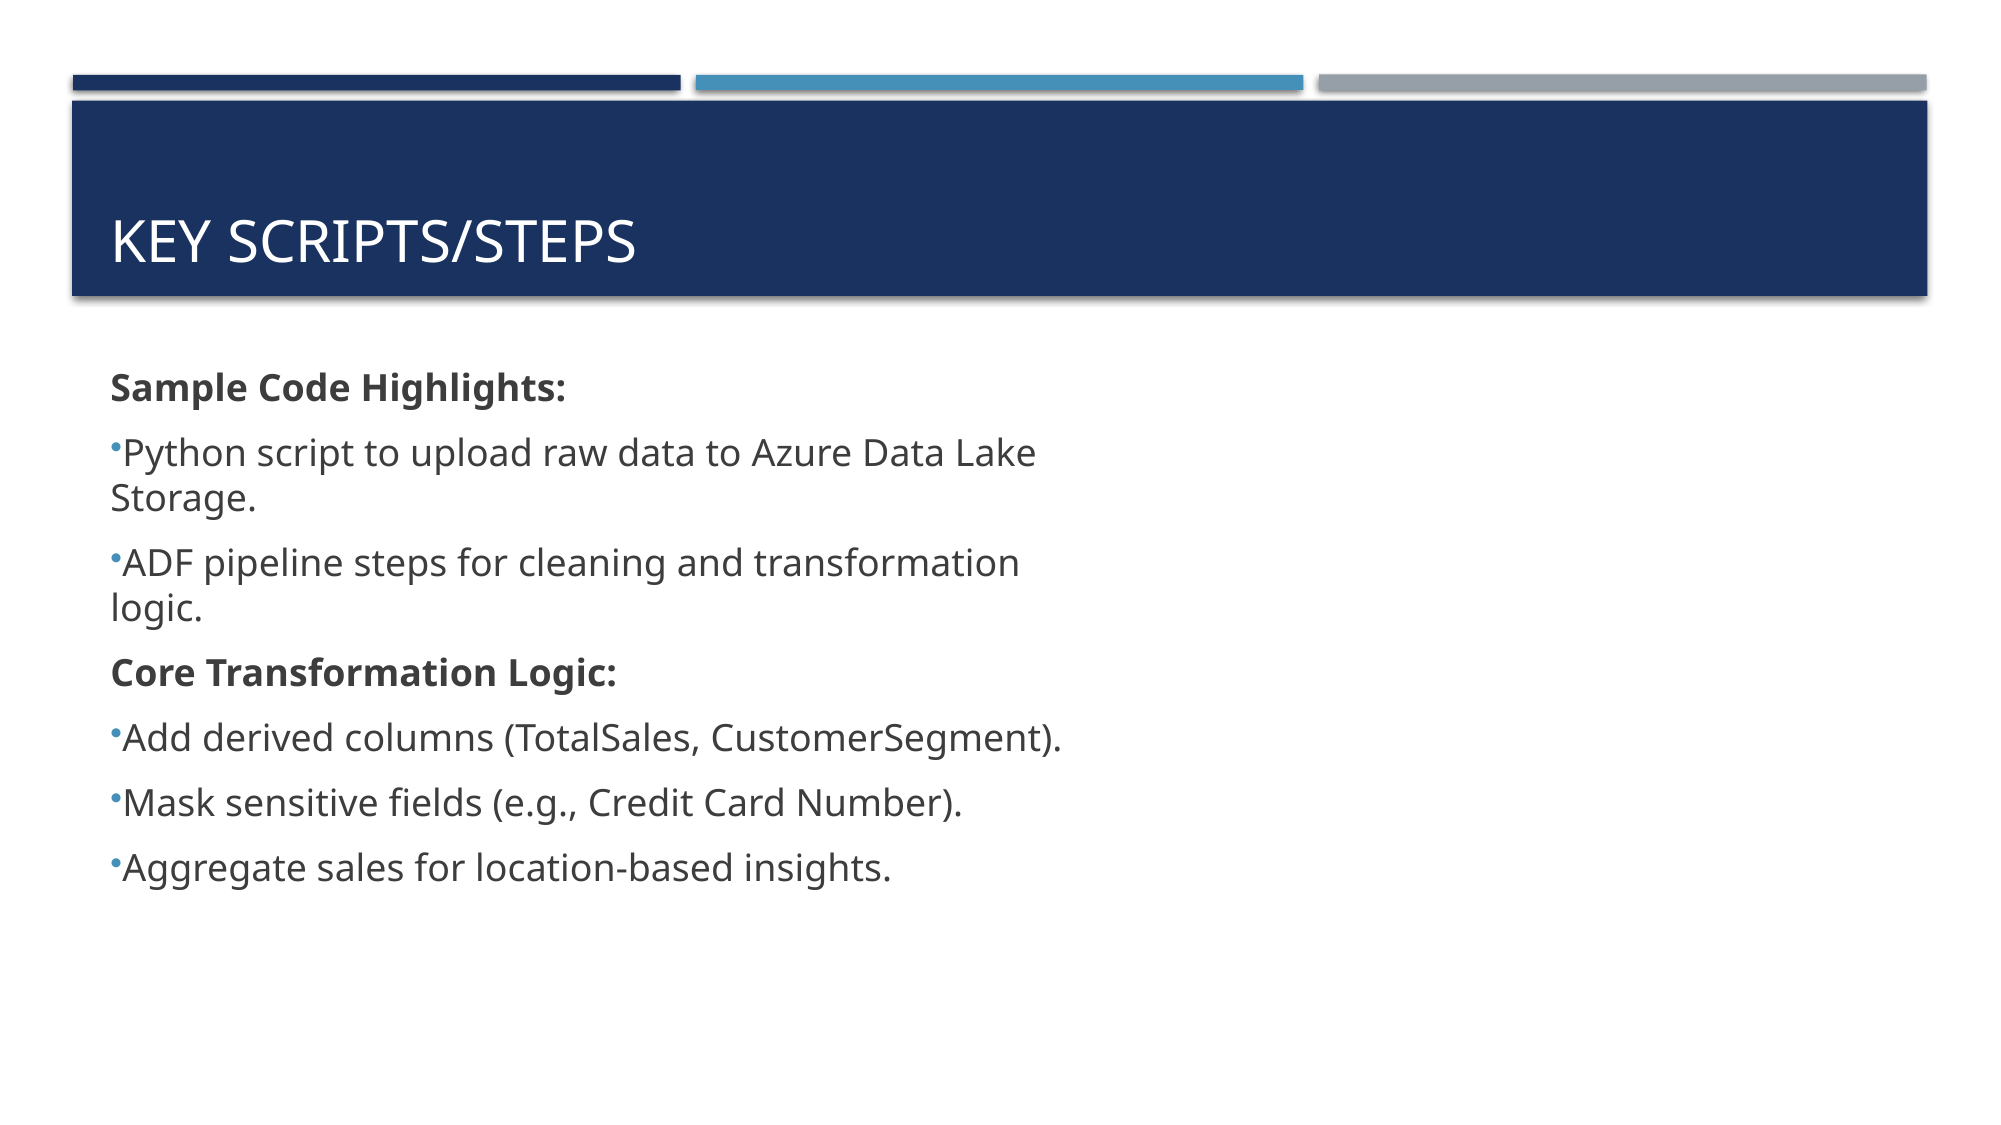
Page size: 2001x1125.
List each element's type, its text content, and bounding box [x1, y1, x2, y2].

list Sample Code Highlights: Python script to upload raw data to Azure Data Lake Storage. ADF pipeline steps for cleaning and transformation logic. Core Transformation Logic: Add derived columns (TotalSales, CustomerSegment). Mask sensitive fields (e.g., Credit Card Number). Aggregate sales for location-based insights. [95, 333, 1083, 986]
title Key Scripts/Steps [95, 115, 1905, 282]
